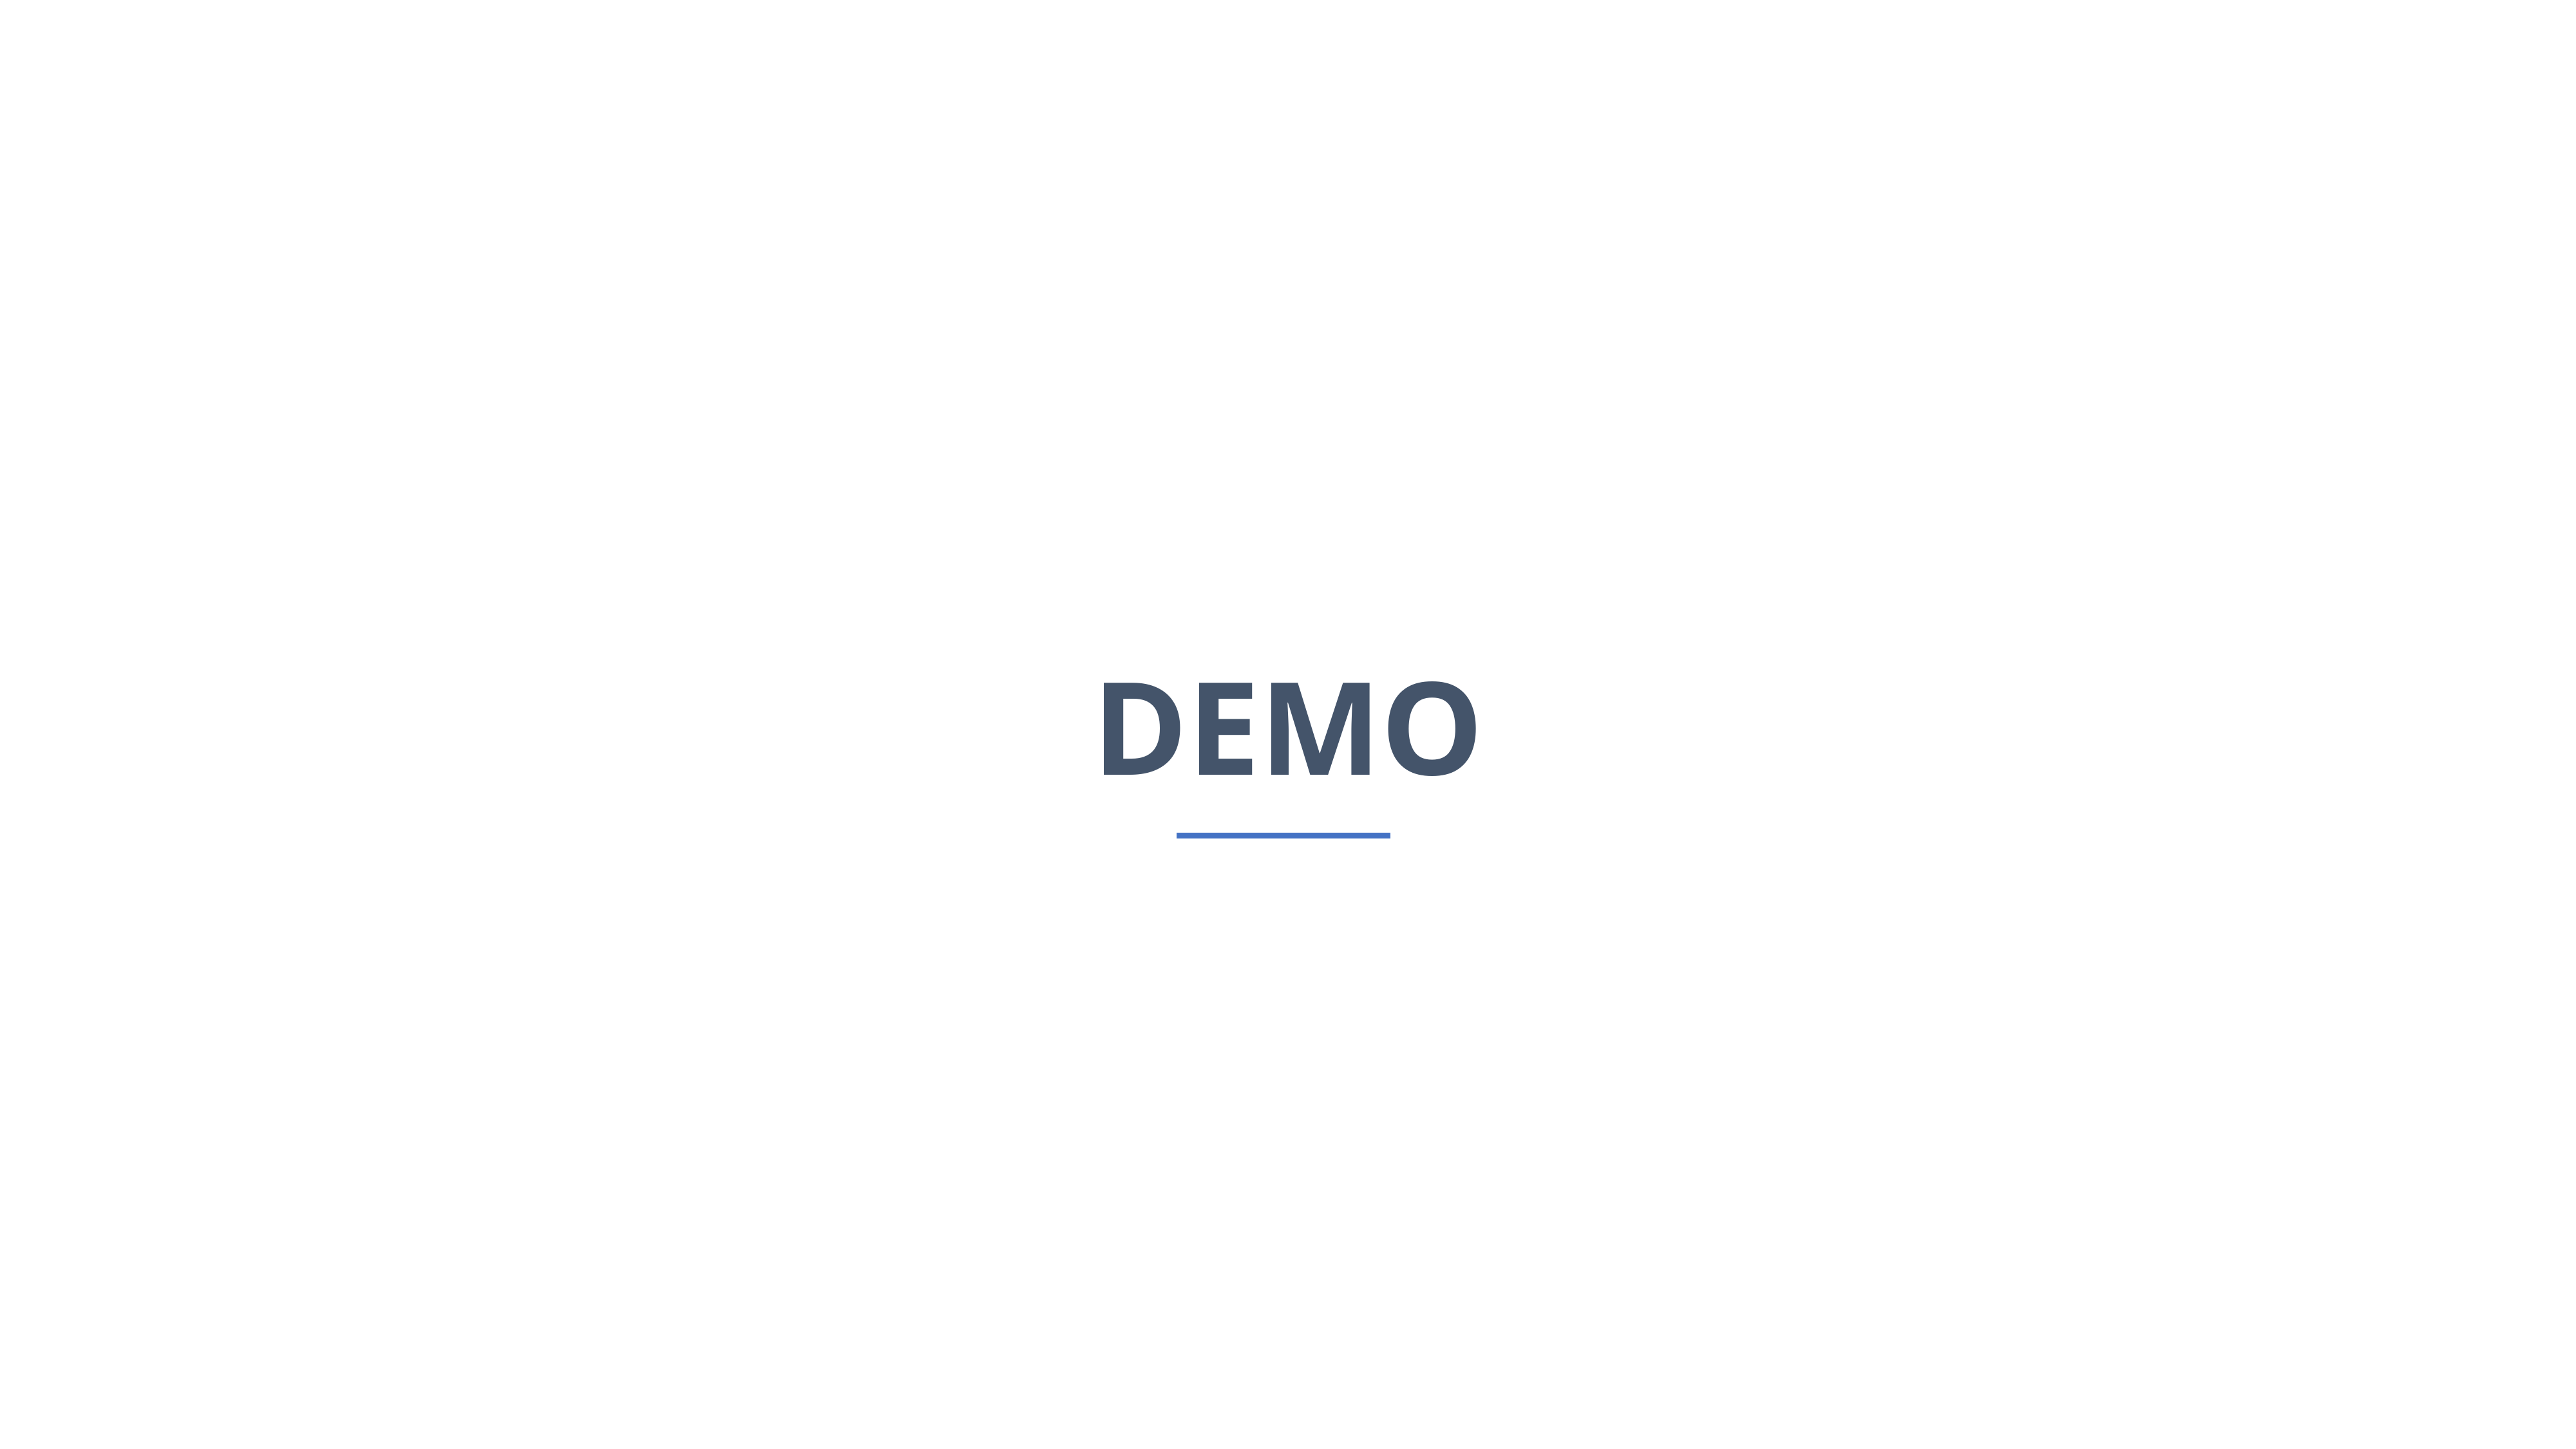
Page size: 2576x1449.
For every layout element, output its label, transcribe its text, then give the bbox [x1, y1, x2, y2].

text_box DEMO [1083, 641, 1493, 806]
